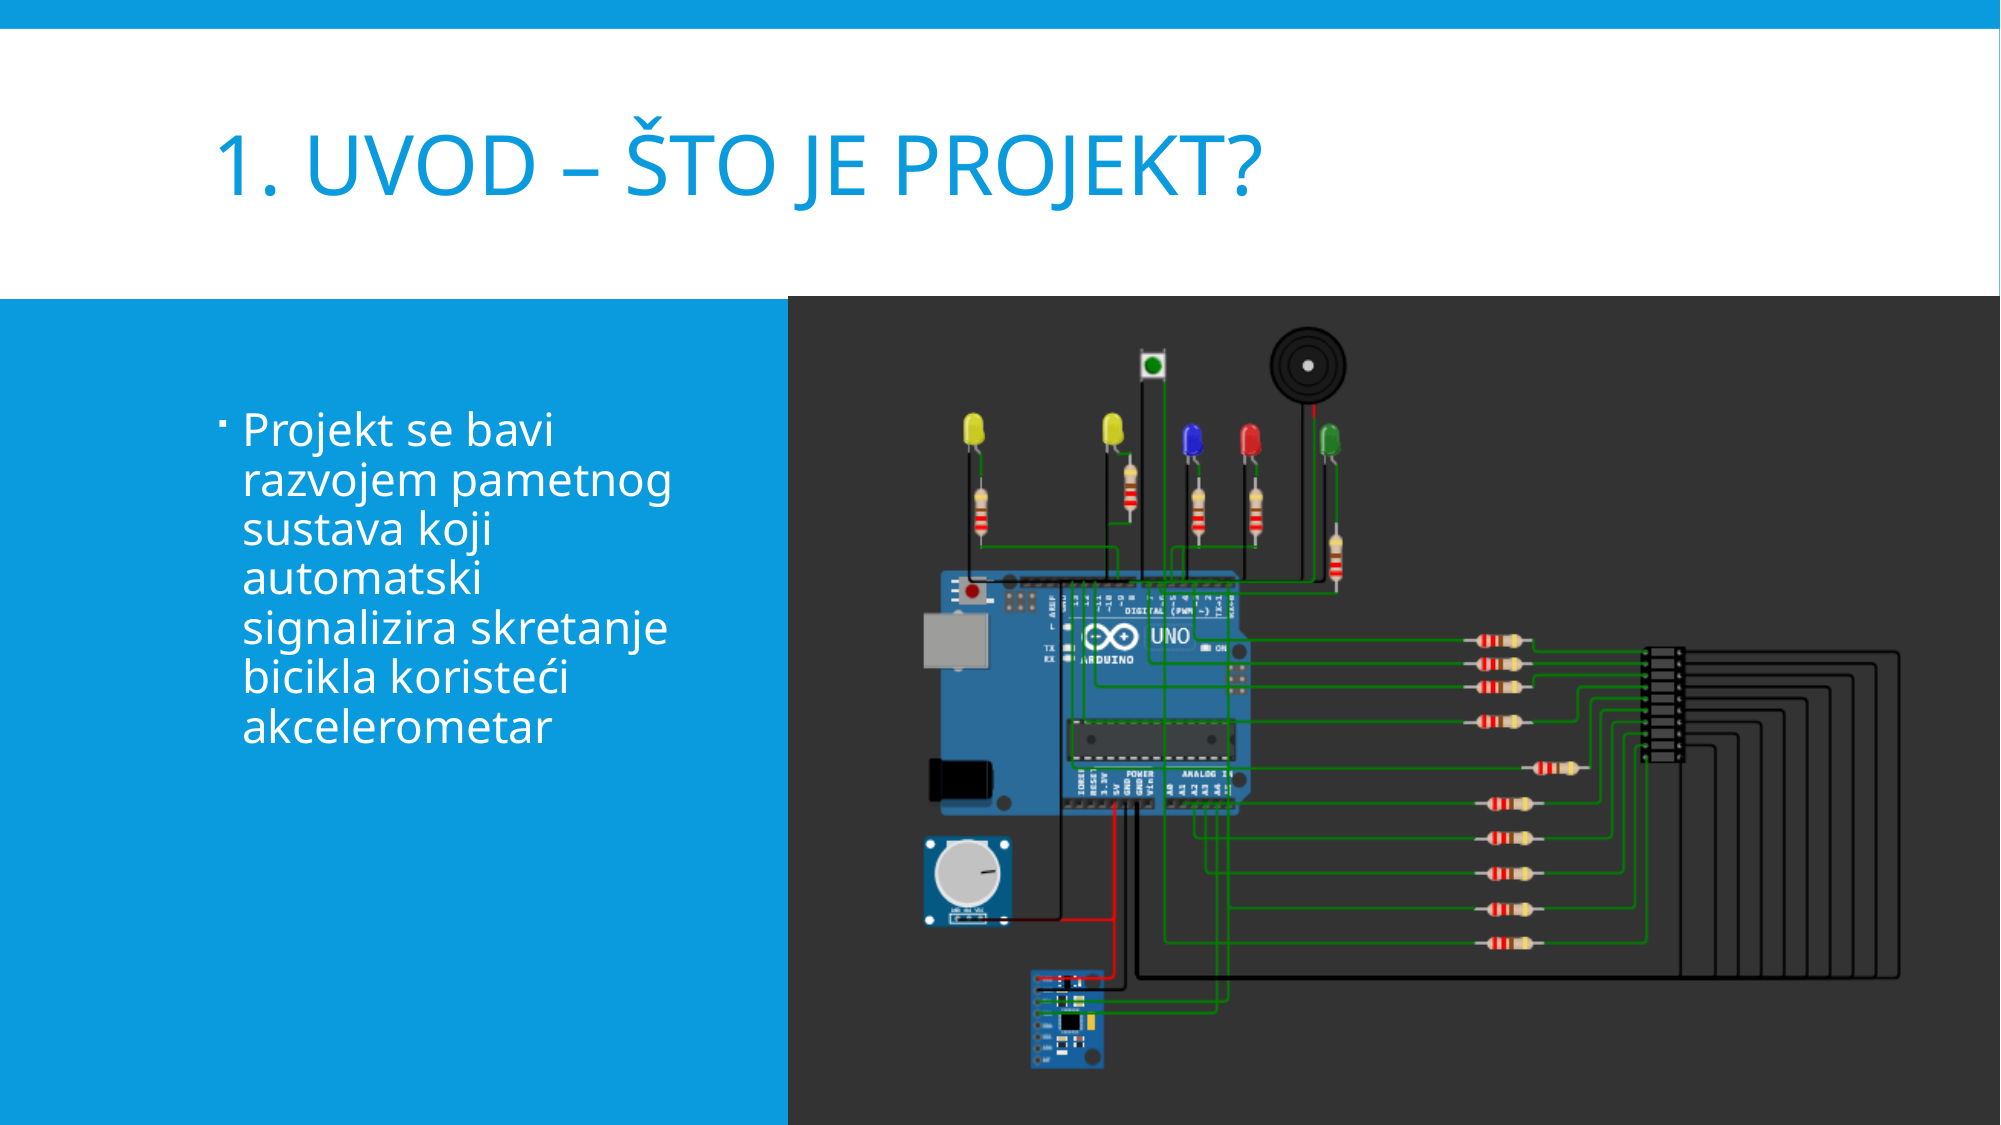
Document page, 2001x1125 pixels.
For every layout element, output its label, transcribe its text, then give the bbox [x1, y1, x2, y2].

list Projekt se bavi razvojem pametnog sustava koji automatski signalizira skretanje bicikla koristeći akcelerometar [197, 399, 721, 1020]
picture [787, 296, 2000, 1125]
title 1. Uvod – Što je projekt? [197, 46, 1803, 295]
